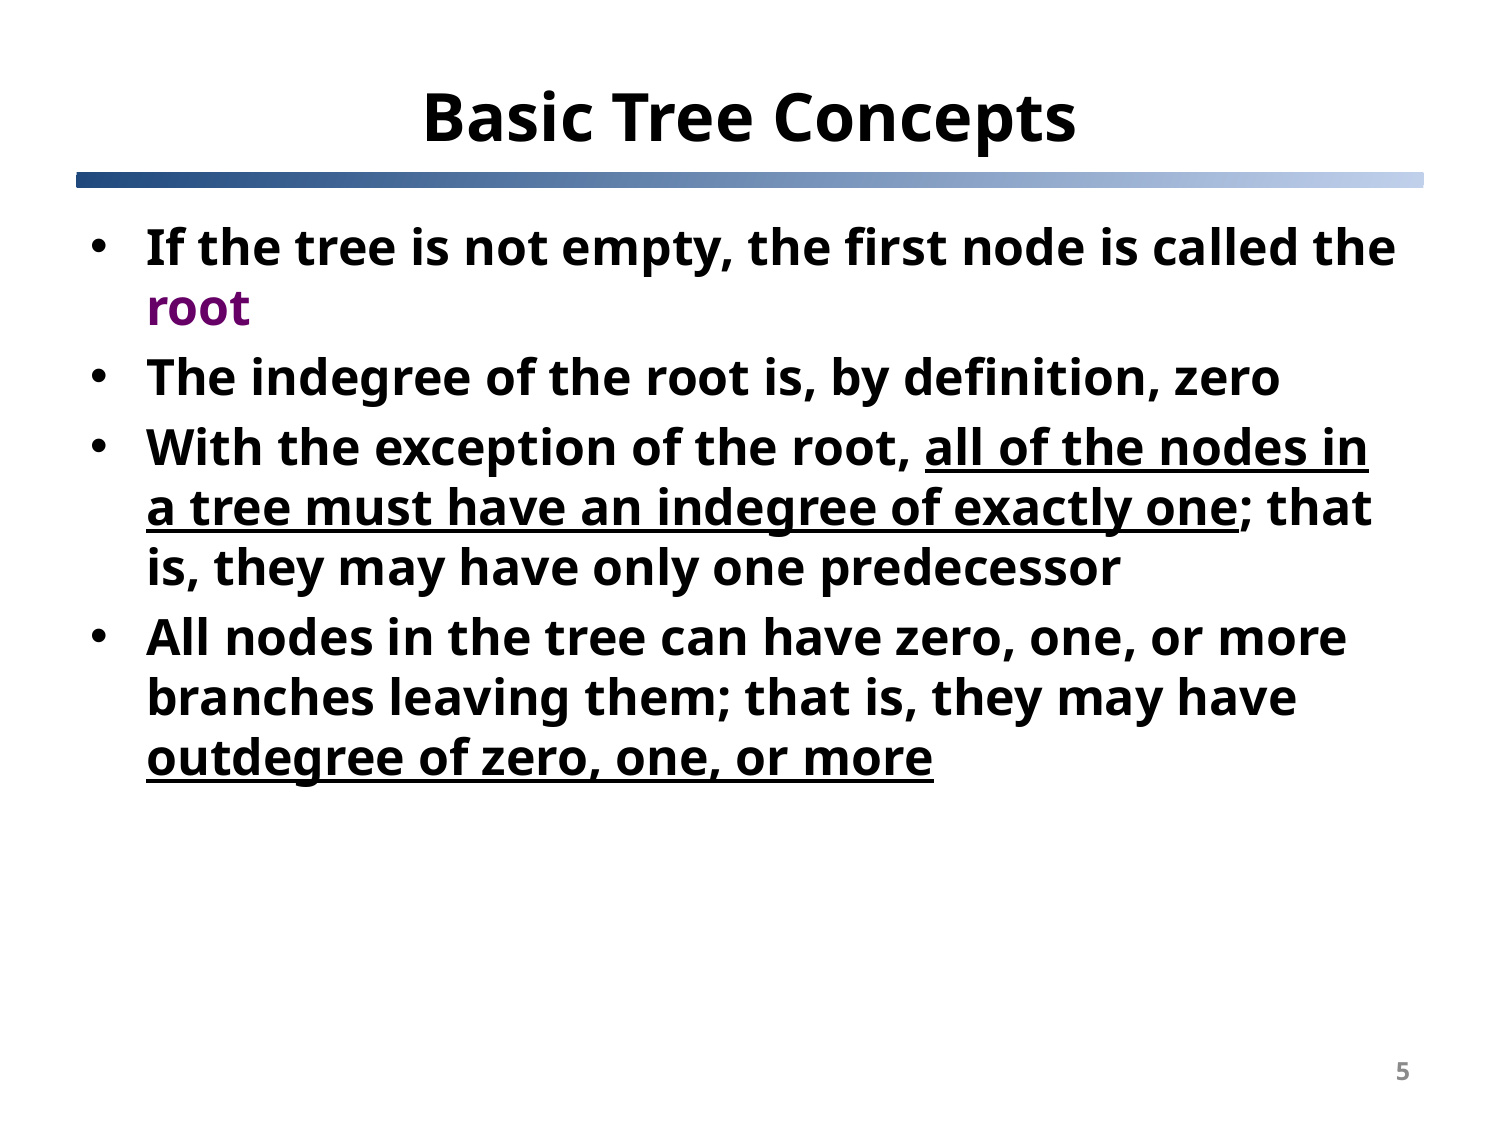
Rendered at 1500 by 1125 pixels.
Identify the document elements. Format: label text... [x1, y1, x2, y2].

title Basic Tree Concepts [75, 45, 1425, 185]
list If the tree is not empty, the first node is called the root The indegree of the root is, by definition, zero With the exception of the root, all of the nodes in a tree must have an indegree of exactly one; that is, they may have only one predecessor All nodes in the tree can have zero, one, or more branches leaving them; that is, they may have outdegree of zero, one, or more [75, 208, 1425, 1005]
slide_number 5 [1074, 1042, 1425, 1103]
